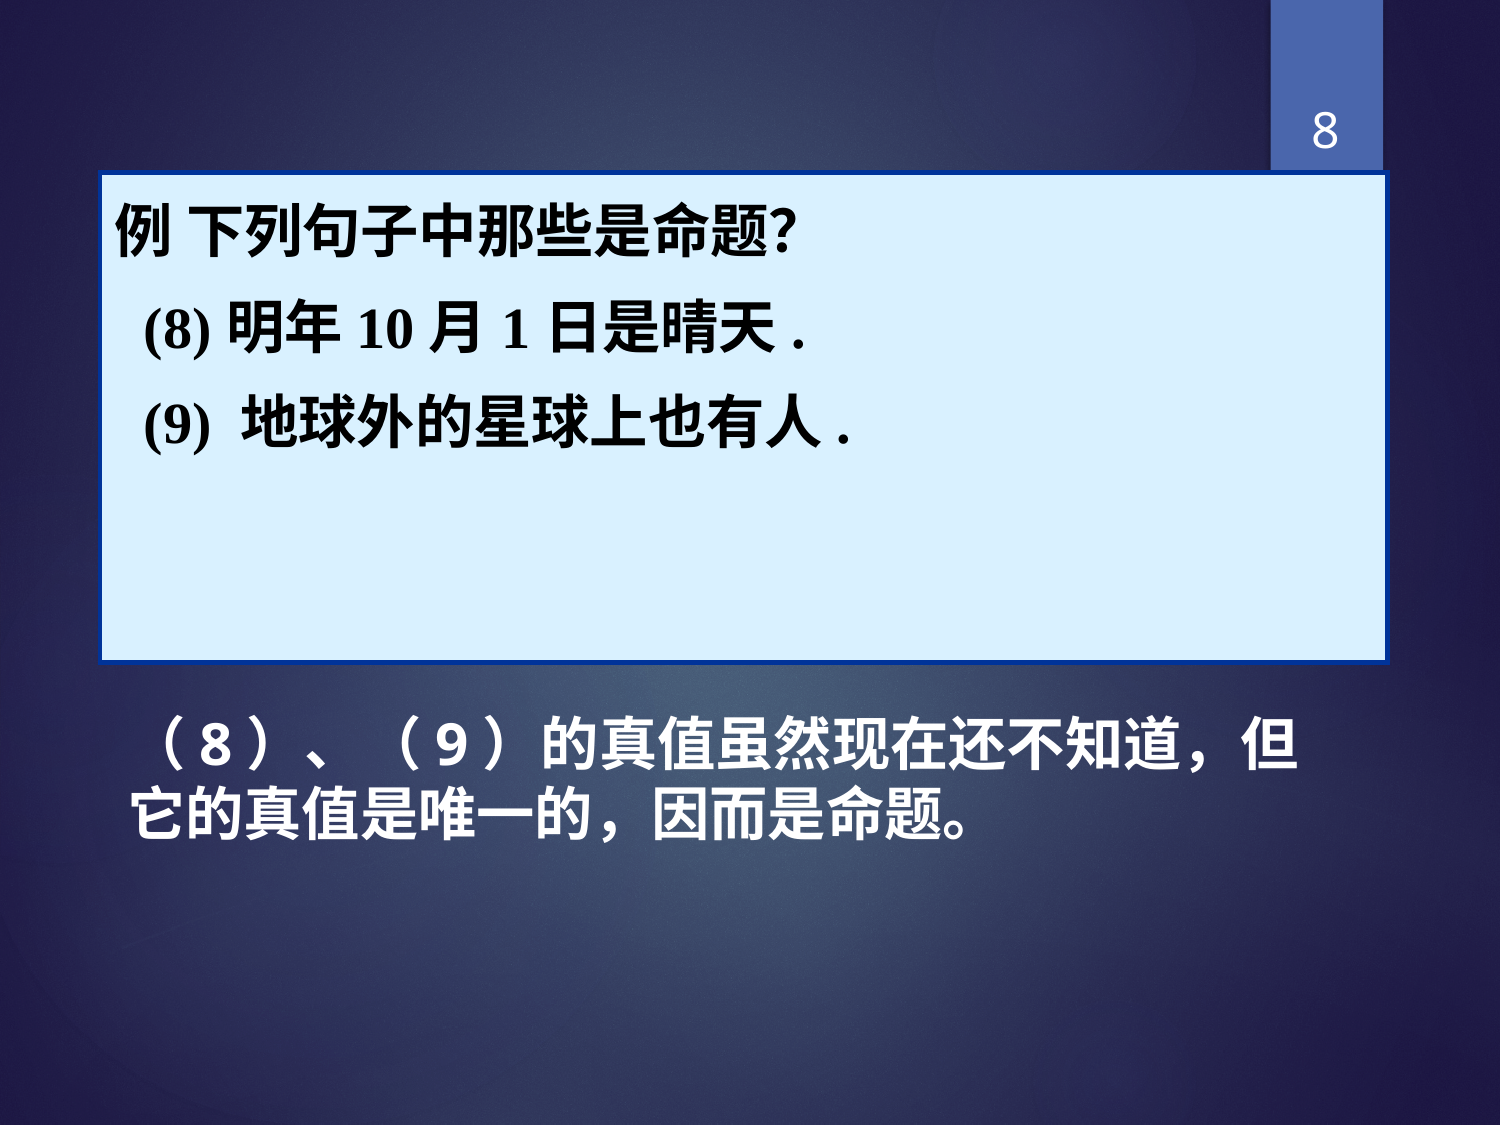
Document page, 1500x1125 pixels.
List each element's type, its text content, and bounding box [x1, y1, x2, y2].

text_box 例 下列句子中那些是命题？ (8)明年10月1日是晴天. (9) 地球外的星球上也有人. [99, 172, 1388, 663]
text_box （8）、（9）的真值虽然现在还不知道，但它的真值是唯一的，因而是命题。 [112, 699, 1350, 855]
text_box [87, 162, 1413, 248]
text_box [124, 612, 1388, 738]
slide_number 8 [1273, 48, 1378, 162]
